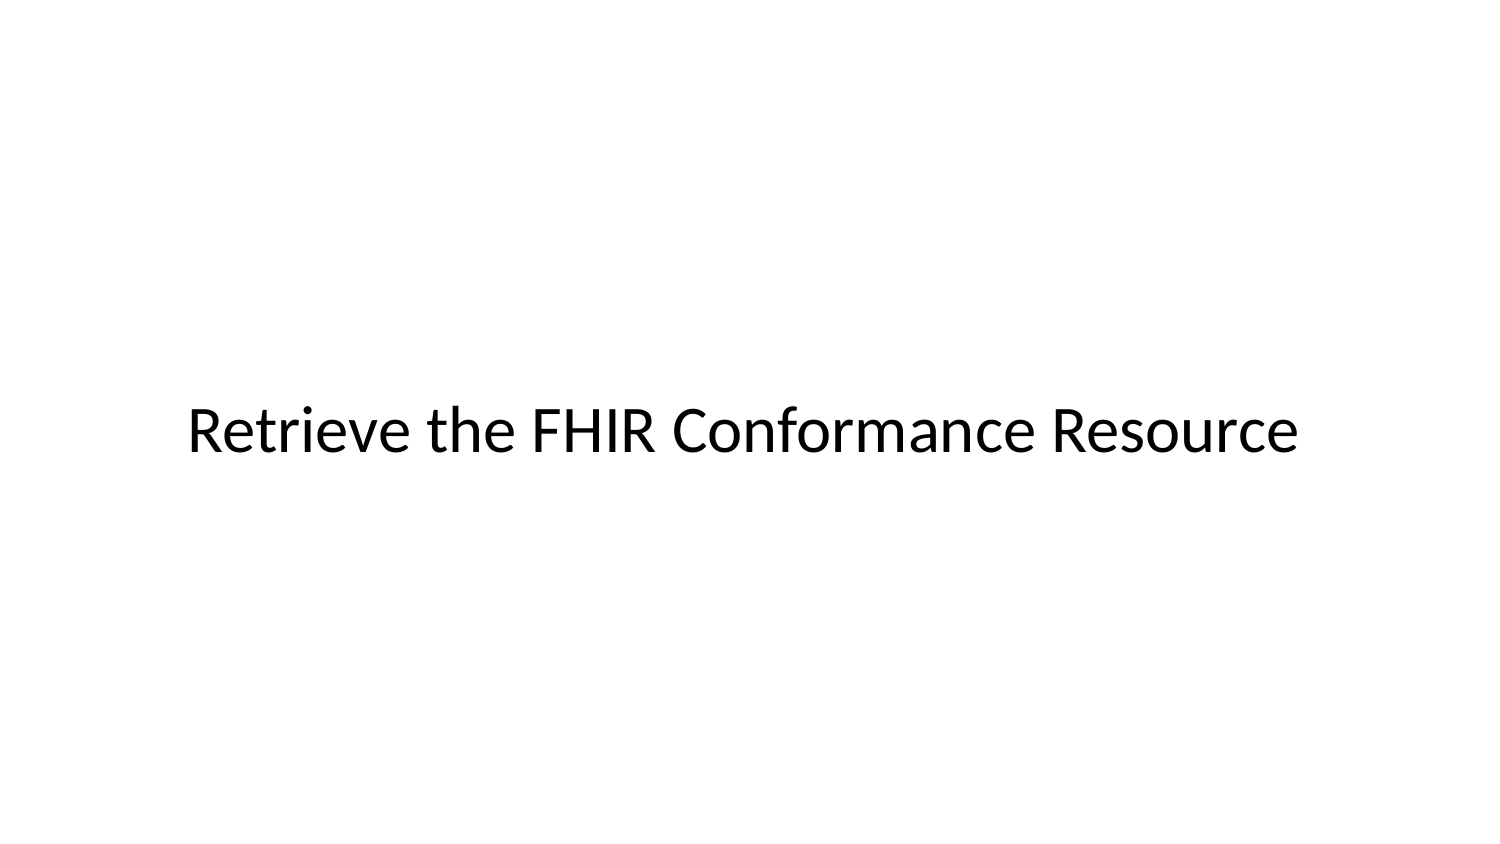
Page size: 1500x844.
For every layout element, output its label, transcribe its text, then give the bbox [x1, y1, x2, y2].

text_box Retrieve the FHIR Conformance Resource [74, 378, 1413, 474]
